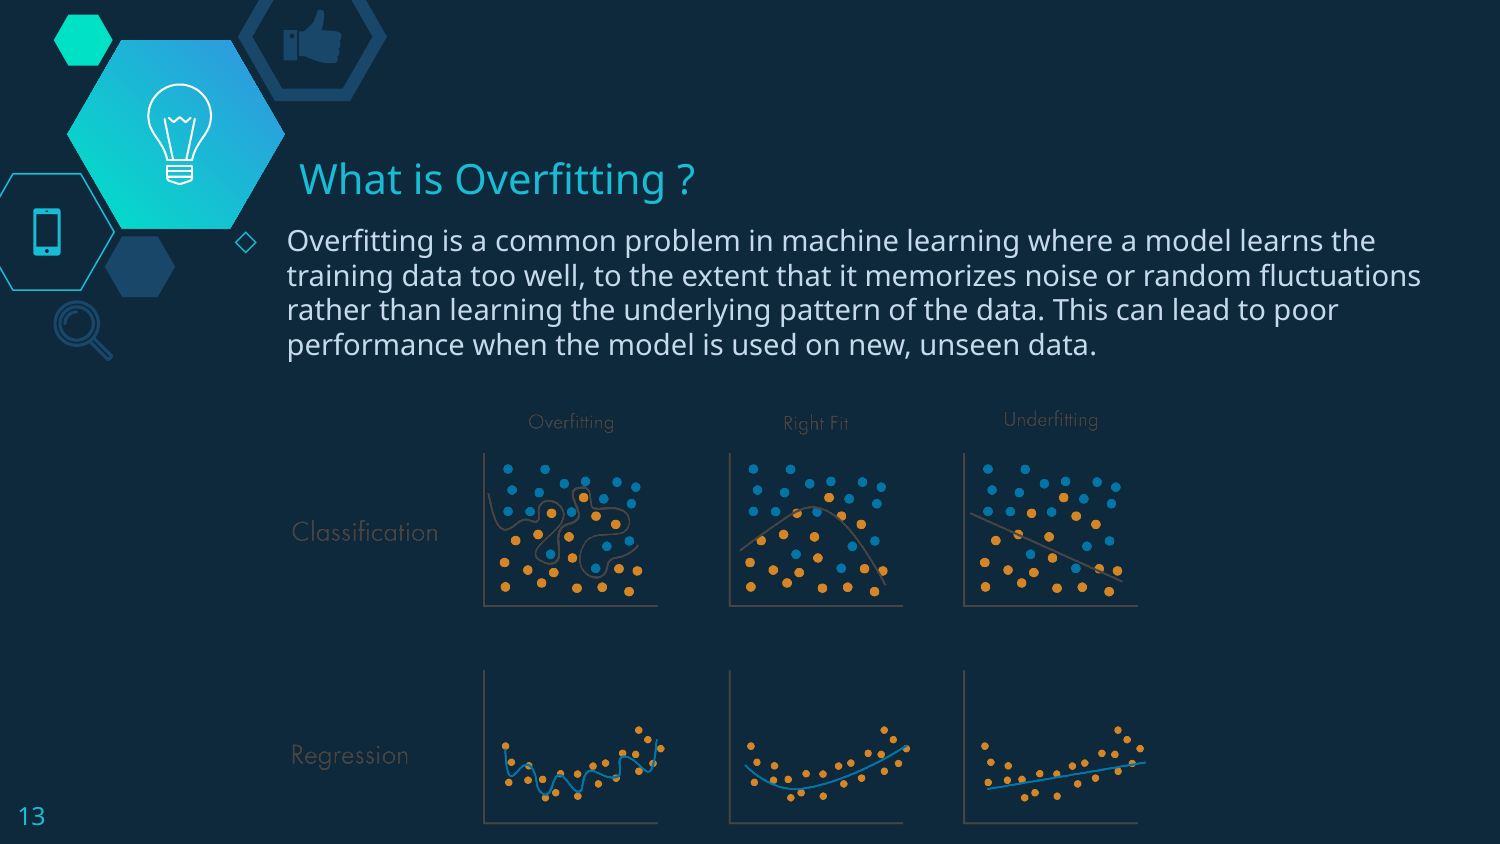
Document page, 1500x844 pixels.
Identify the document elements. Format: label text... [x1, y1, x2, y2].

title What is Overfitting ? [284, 111, 1458, 206]
slide_number 13 [2, 785, 93, 844]
picture [253, 375, 1200, 844]
list Overfitting is a common problem in machine learning where a model learns the training data too well, to the extent that it memorizes noise or random fluctuations rather than learning the underlying pattern of the data. This can lead to poor performance when the model is used on new, unseen data. [196, 206, 1458, 770]
